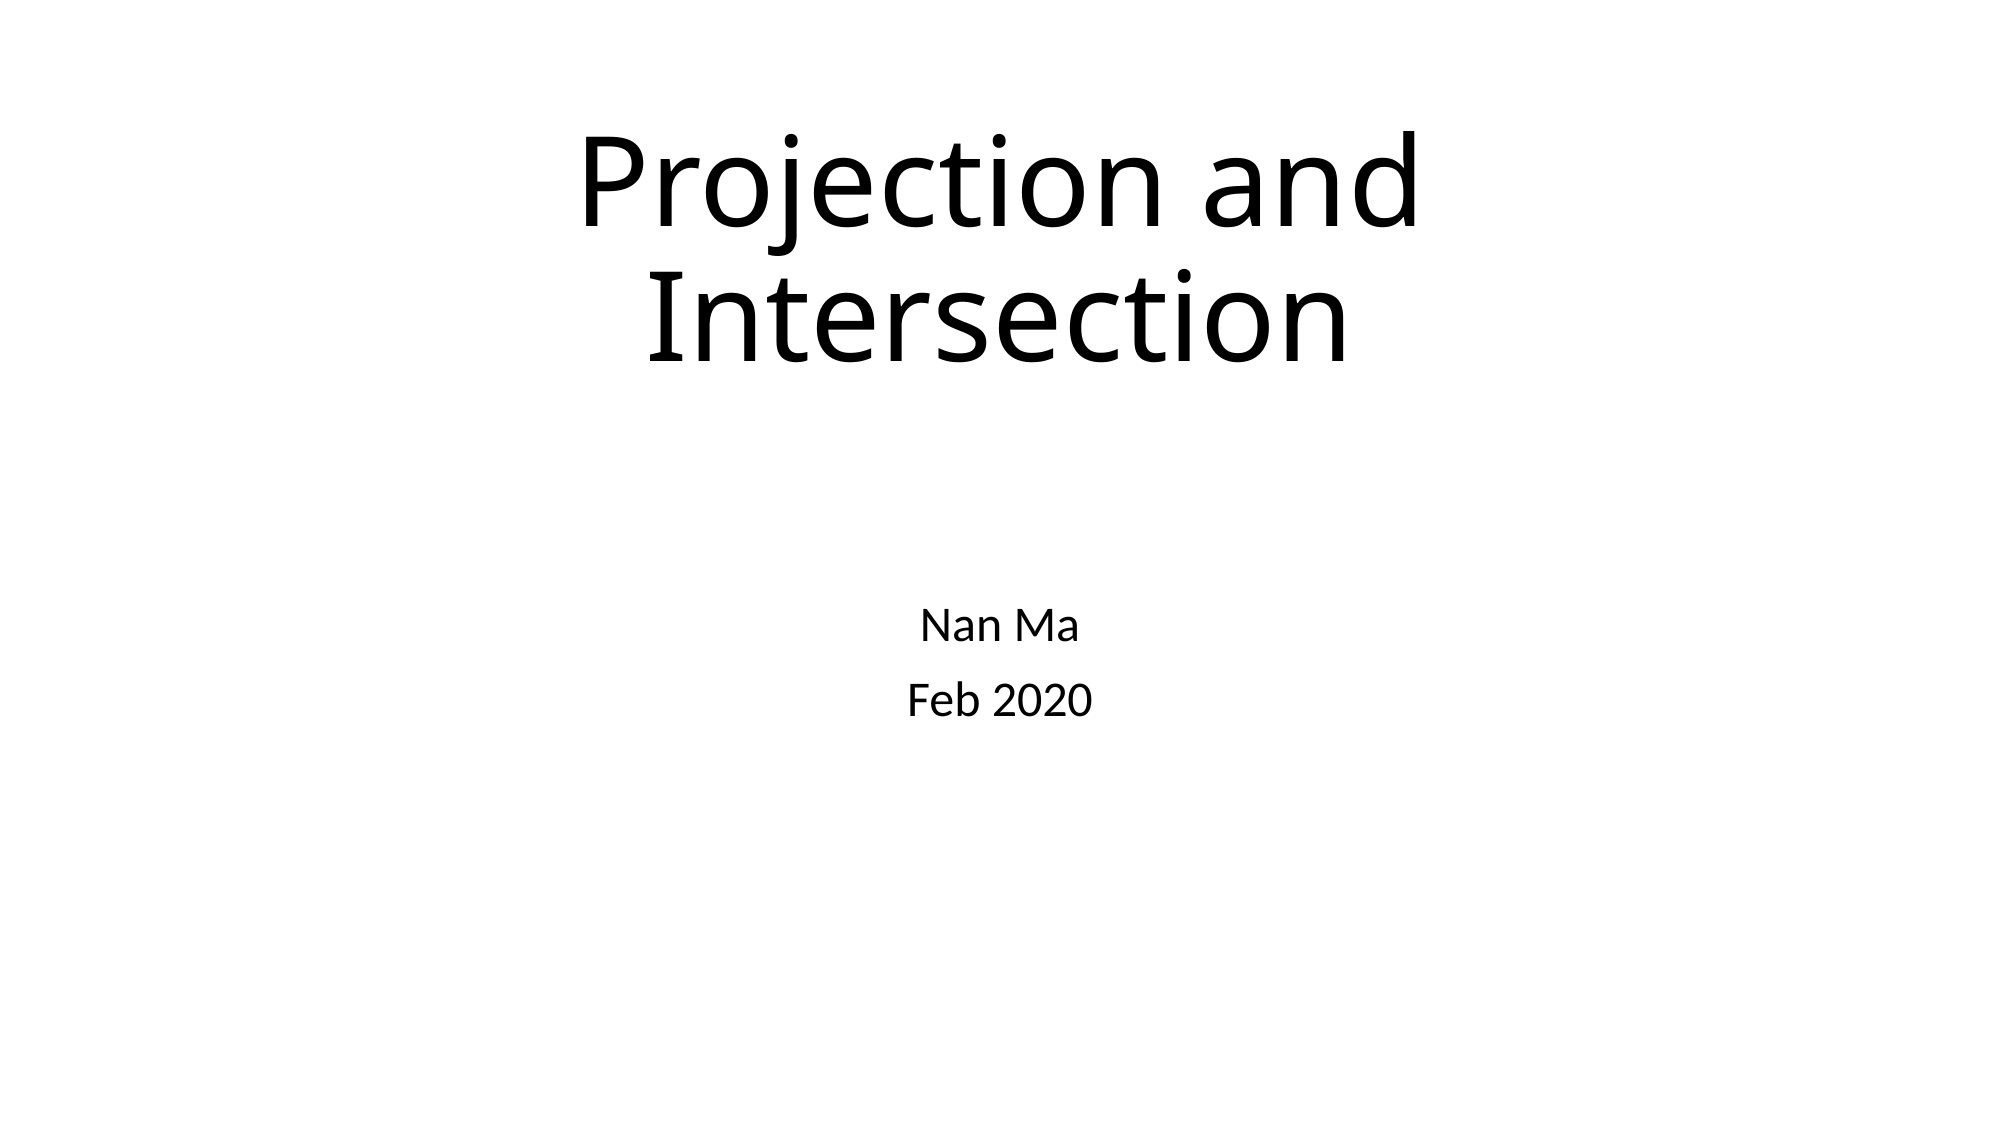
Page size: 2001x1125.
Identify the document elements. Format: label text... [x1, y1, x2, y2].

subtitle Nan Ma Feb 2020 [249, 590, 1750, 863]
title Projection and Intersection [249, 184, 1750, 396]
